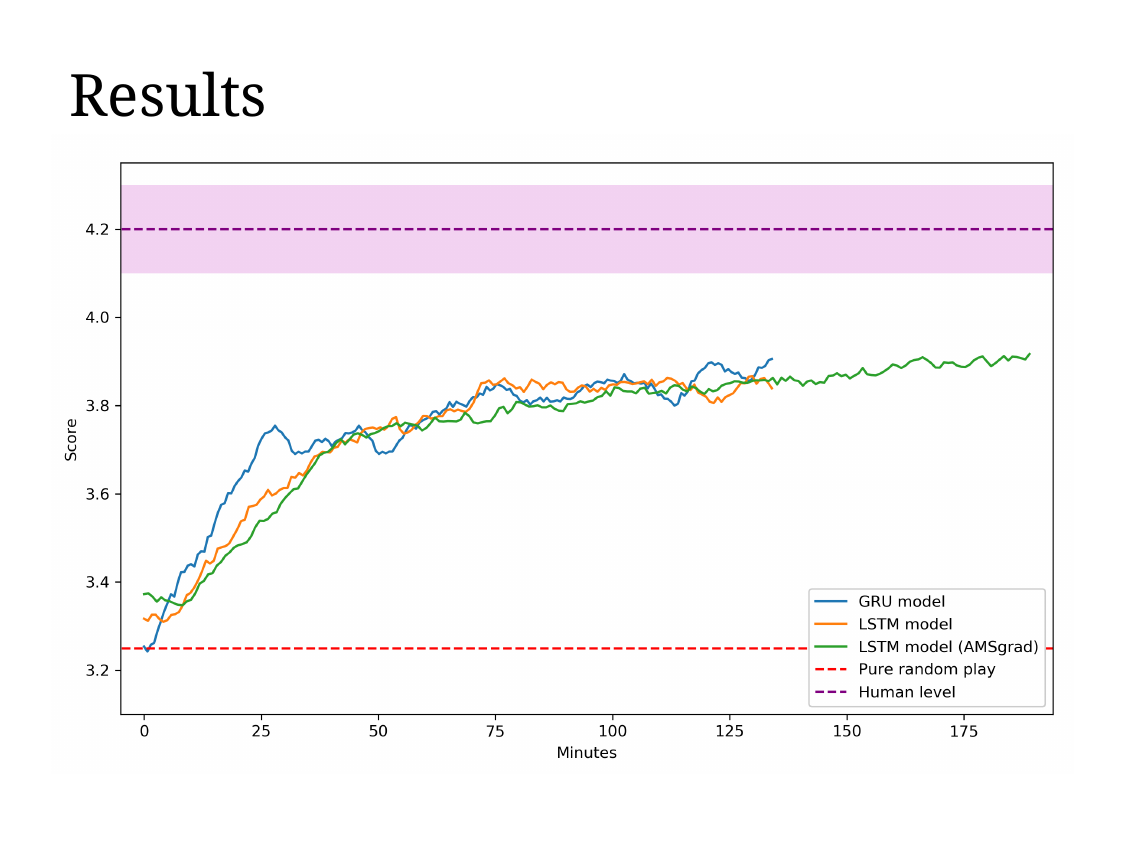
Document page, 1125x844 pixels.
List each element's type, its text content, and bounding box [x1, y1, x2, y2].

title Results [58, 47, 1107, 118]
picture [51, 134, 1074, 775]
